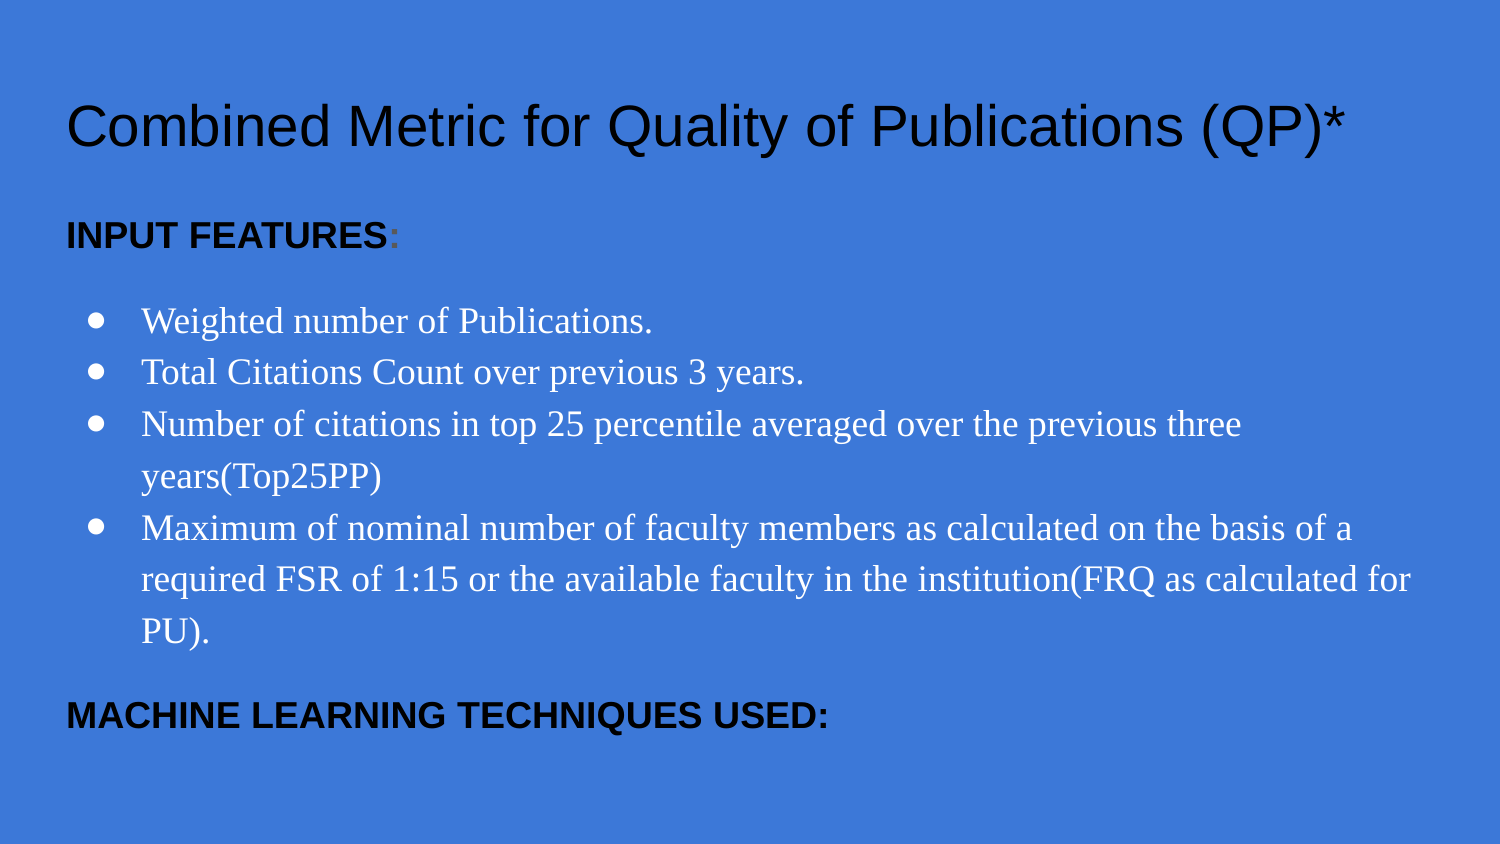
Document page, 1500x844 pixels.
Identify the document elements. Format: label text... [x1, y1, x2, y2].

title Combined Metric for Quality of Publications (QP)* [51, 72, 1449, 167]
list INPUT FEATURES: Weighted number of Publications. Total Citations Count over previous 3 years. Number of citations in top 25 percentile averaged over the previous three years(Top25PP) Maximum of nominal number of faculty members as calculated on the basis of a required FSR of 1:15 or the available faculty in the institution(FRQ as calculated for PU). MACHINE LEARNING TECHNIQUES USED: [51, 189, 1449, 750]
